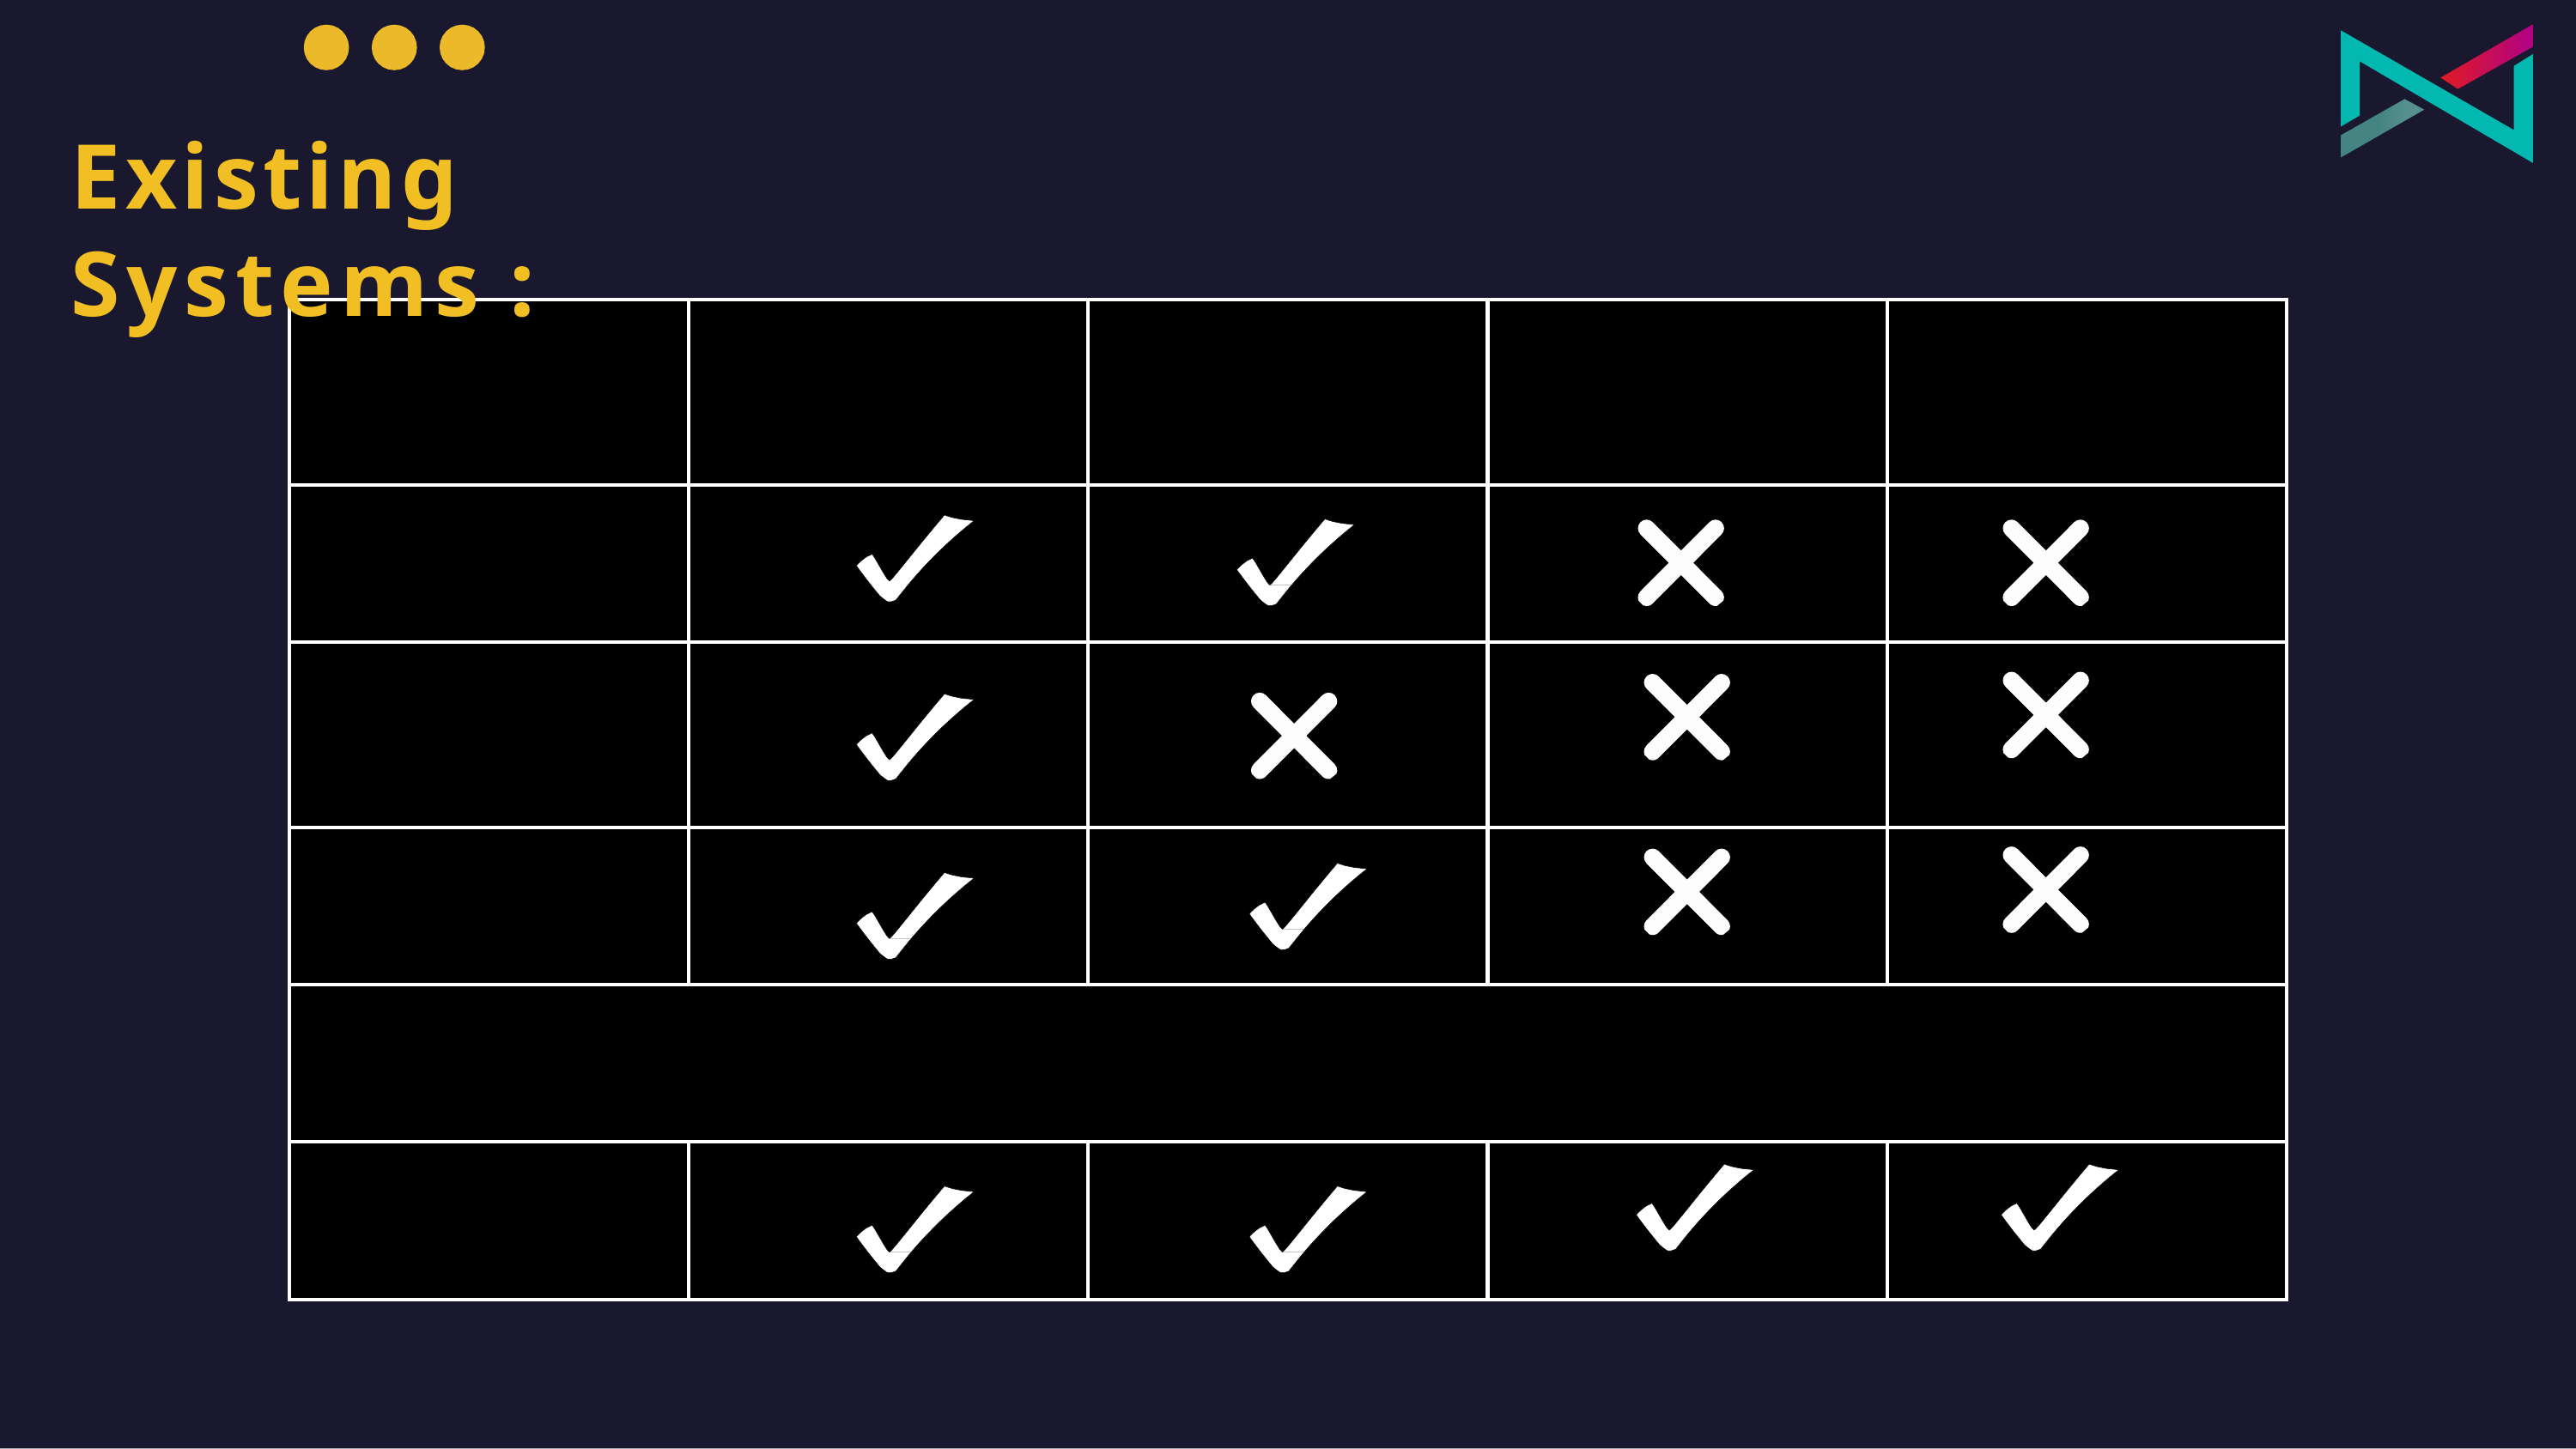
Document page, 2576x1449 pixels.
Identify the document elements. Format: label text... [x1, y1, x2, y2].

picture [2340, 24, 2533, 163]
text_box [439, 24, 485, 70]
text_box [371, 24, 417, 70]
text_box [303, 24, 349, 70]
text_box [287, 297, 2289, 1302]
title Existing Systems : [69, 118, 899, 361]
